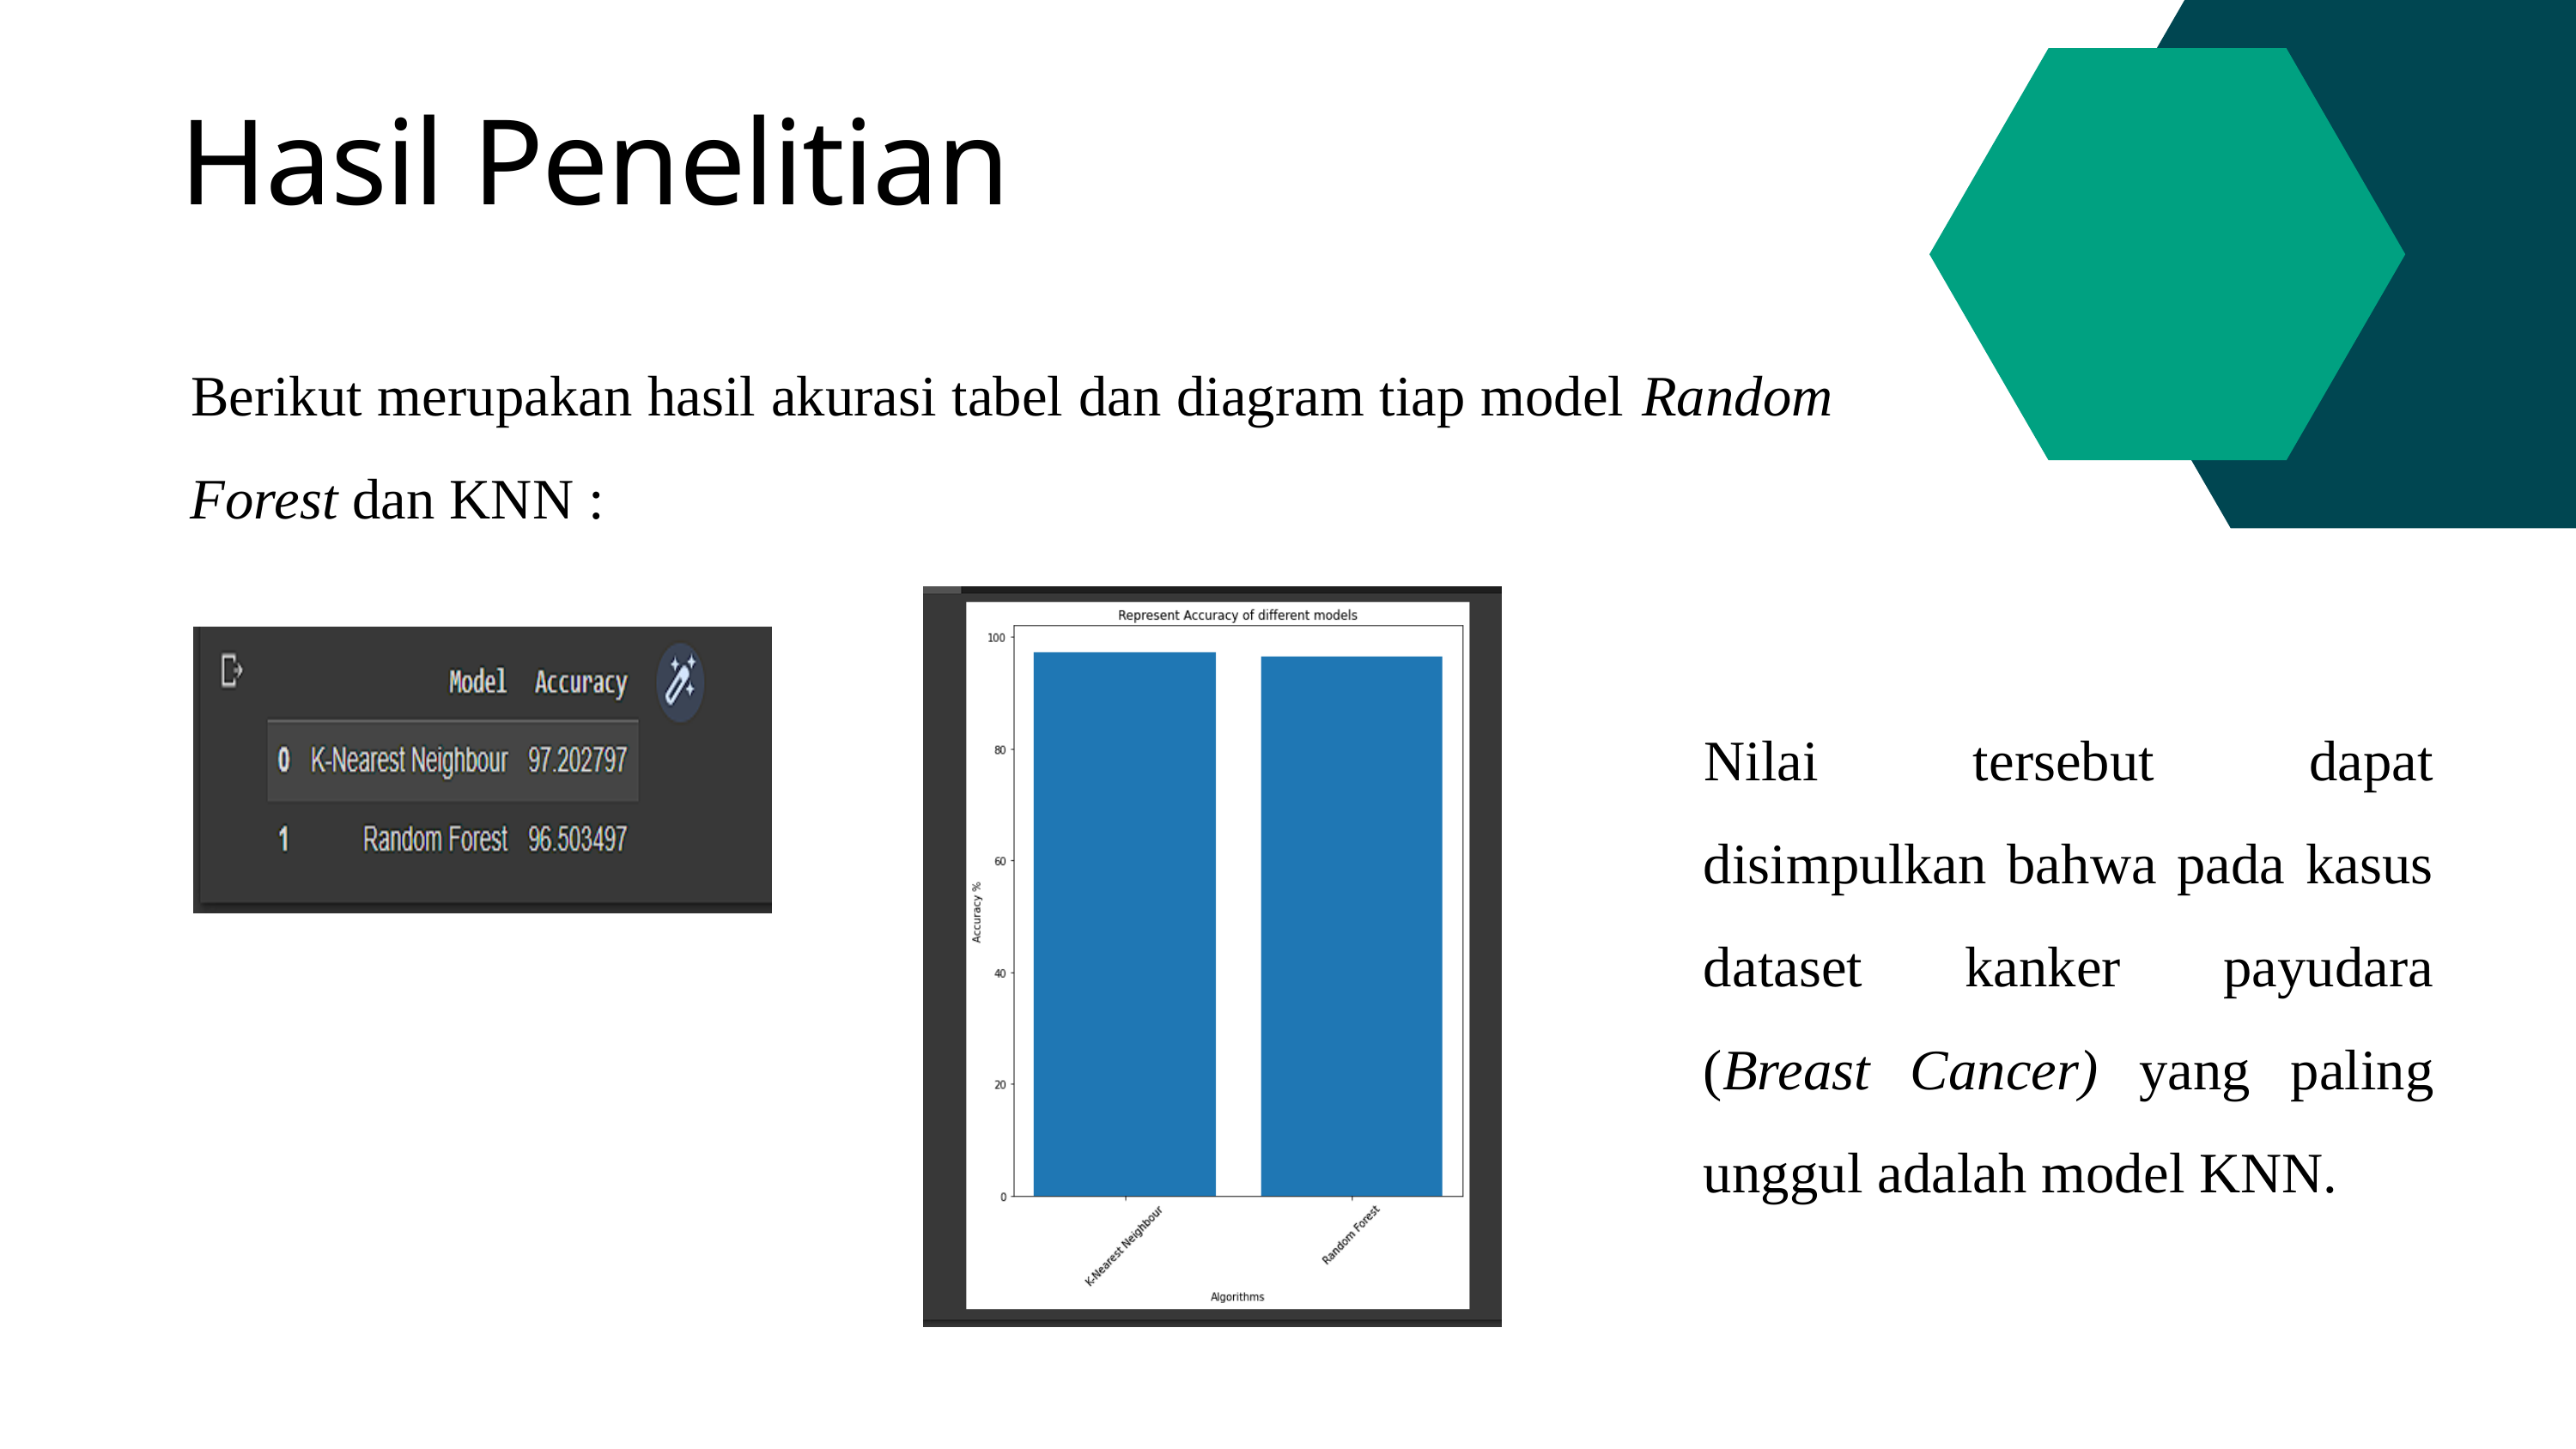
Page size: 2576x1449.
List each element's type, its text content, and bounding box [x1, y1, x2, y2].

text_box Berikut merupakan hasil akurasi tabel dan diagram tiap model Random Forest dan KNN : [139, 318, 1846, 537]
picture [192, 627, 772, 913]
picture [922, 585, 1502, 1328]
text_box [1929, 48, 2406, 461]
text_box Nilai tersebut dapat disimpulkan bahwa pada kasus dataset kanker payudara (Breast Cancer) yang paling unggul adalah model KNN. [1652, 682, 2447, 1211]
text_box Hasil Penelitian [167, 48, 1927, 235]
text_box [2055, 0, 2576, 529]
